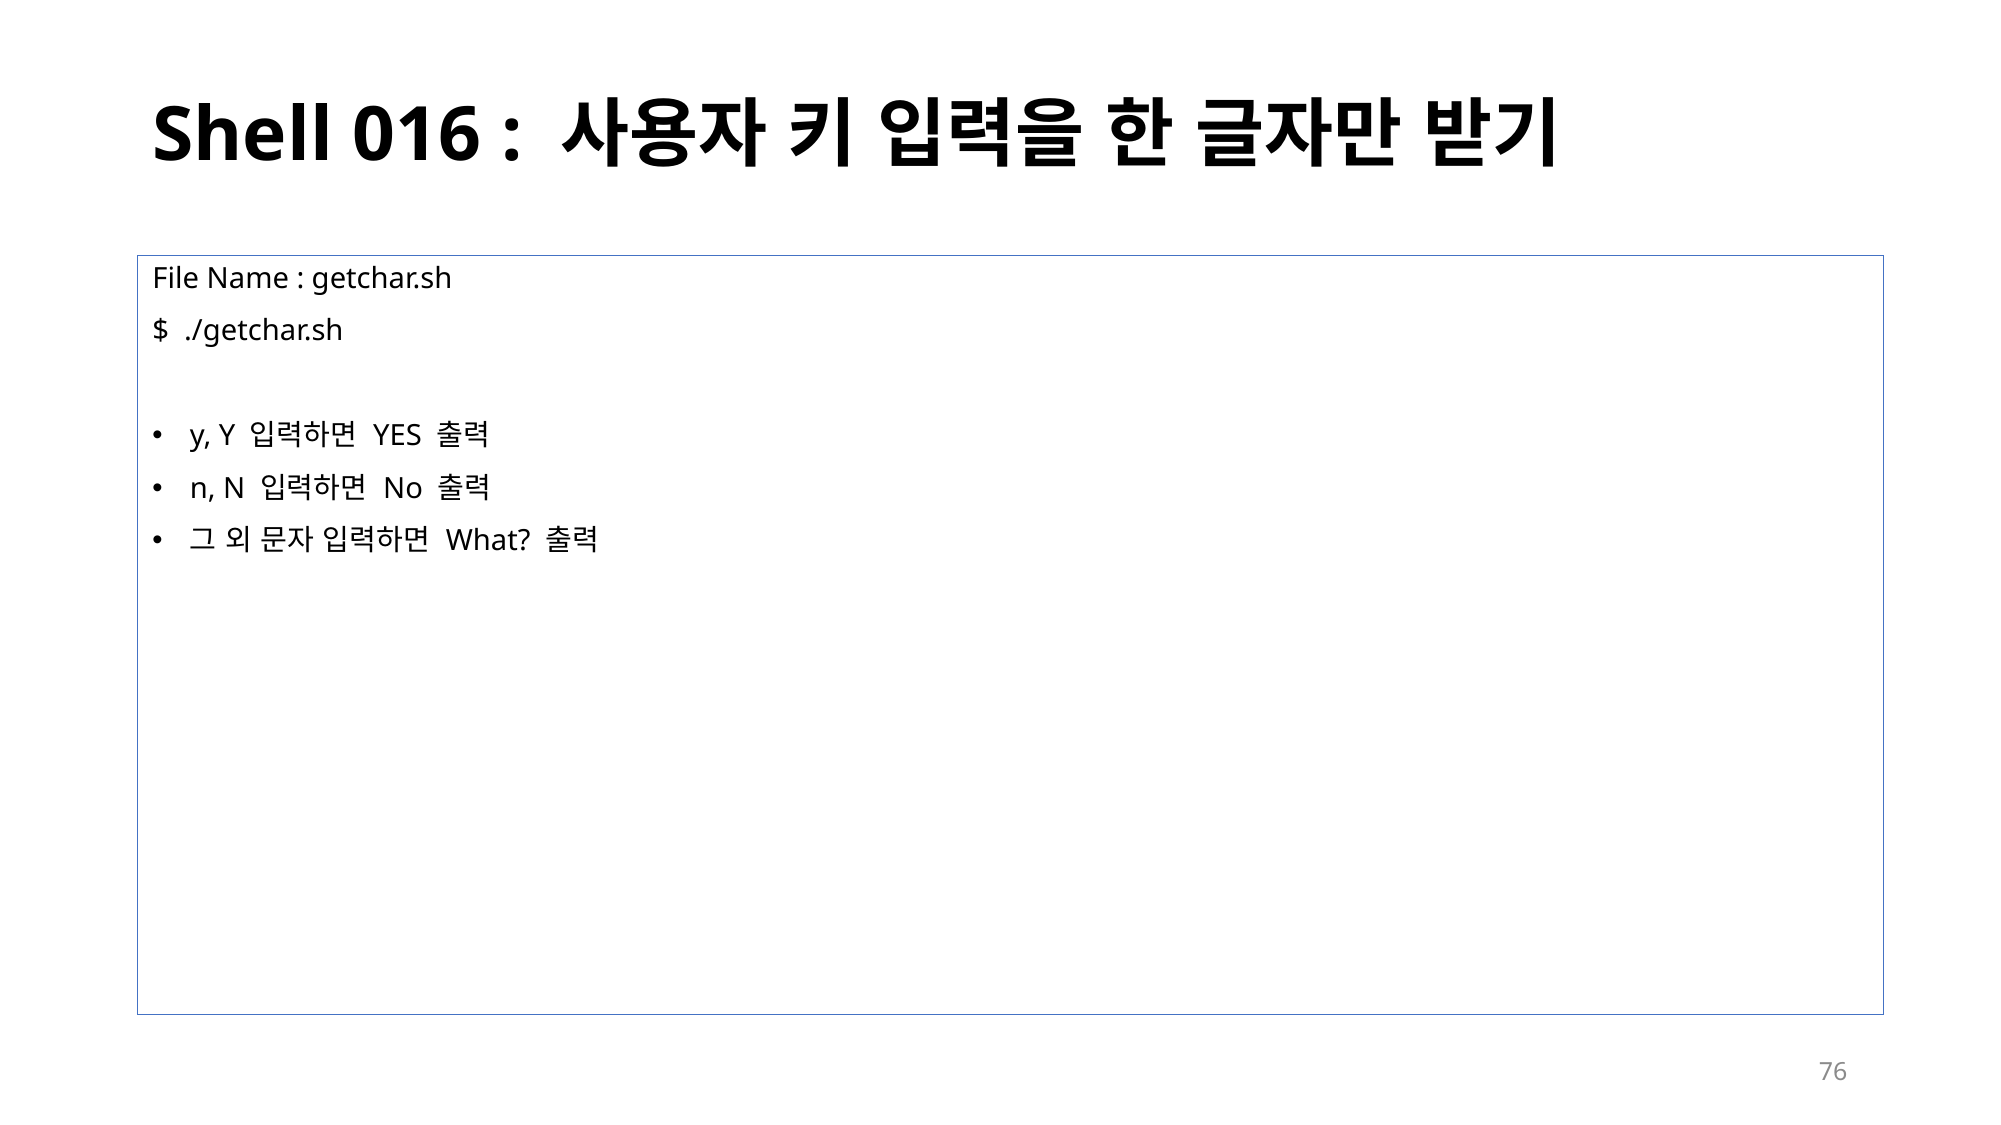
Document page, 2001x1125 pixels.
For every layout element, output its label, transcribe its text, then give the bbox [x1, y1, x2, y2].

list File Name : getchar.sh $ ./getchar.sh y, Y 입력하면 YES 출력 n, N 입력하면 No 출력 그 외 문자 입력하면 What? 출력 [137, 255, 1884, 1015]
title Shell 016 : 사용자 키 입력을 한 글자만 받기 [137, 59, 1863, 212]
slide_number 76 [1412, 1042, 1863, 1103]
